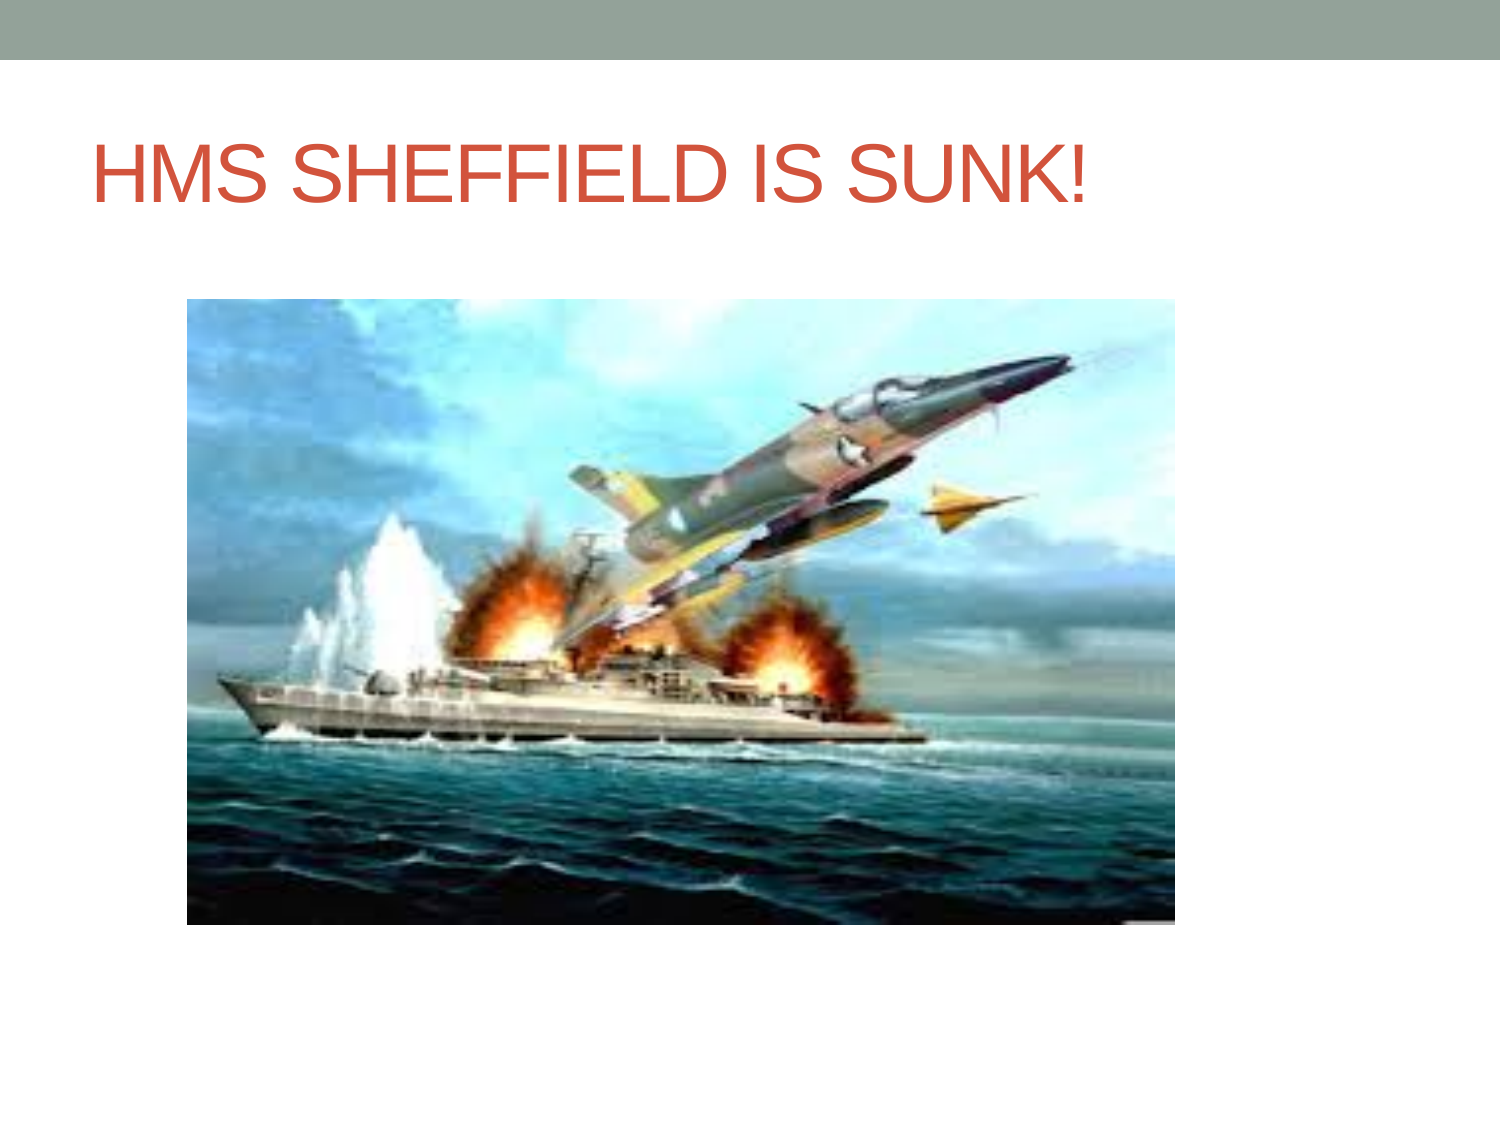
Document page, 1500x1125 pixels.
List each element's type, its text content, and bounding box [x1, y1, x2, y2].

title HMS SHEFFIELD IS SUNK! [75, 87, 1425, 250]
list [187, 299, 1176, 926]
